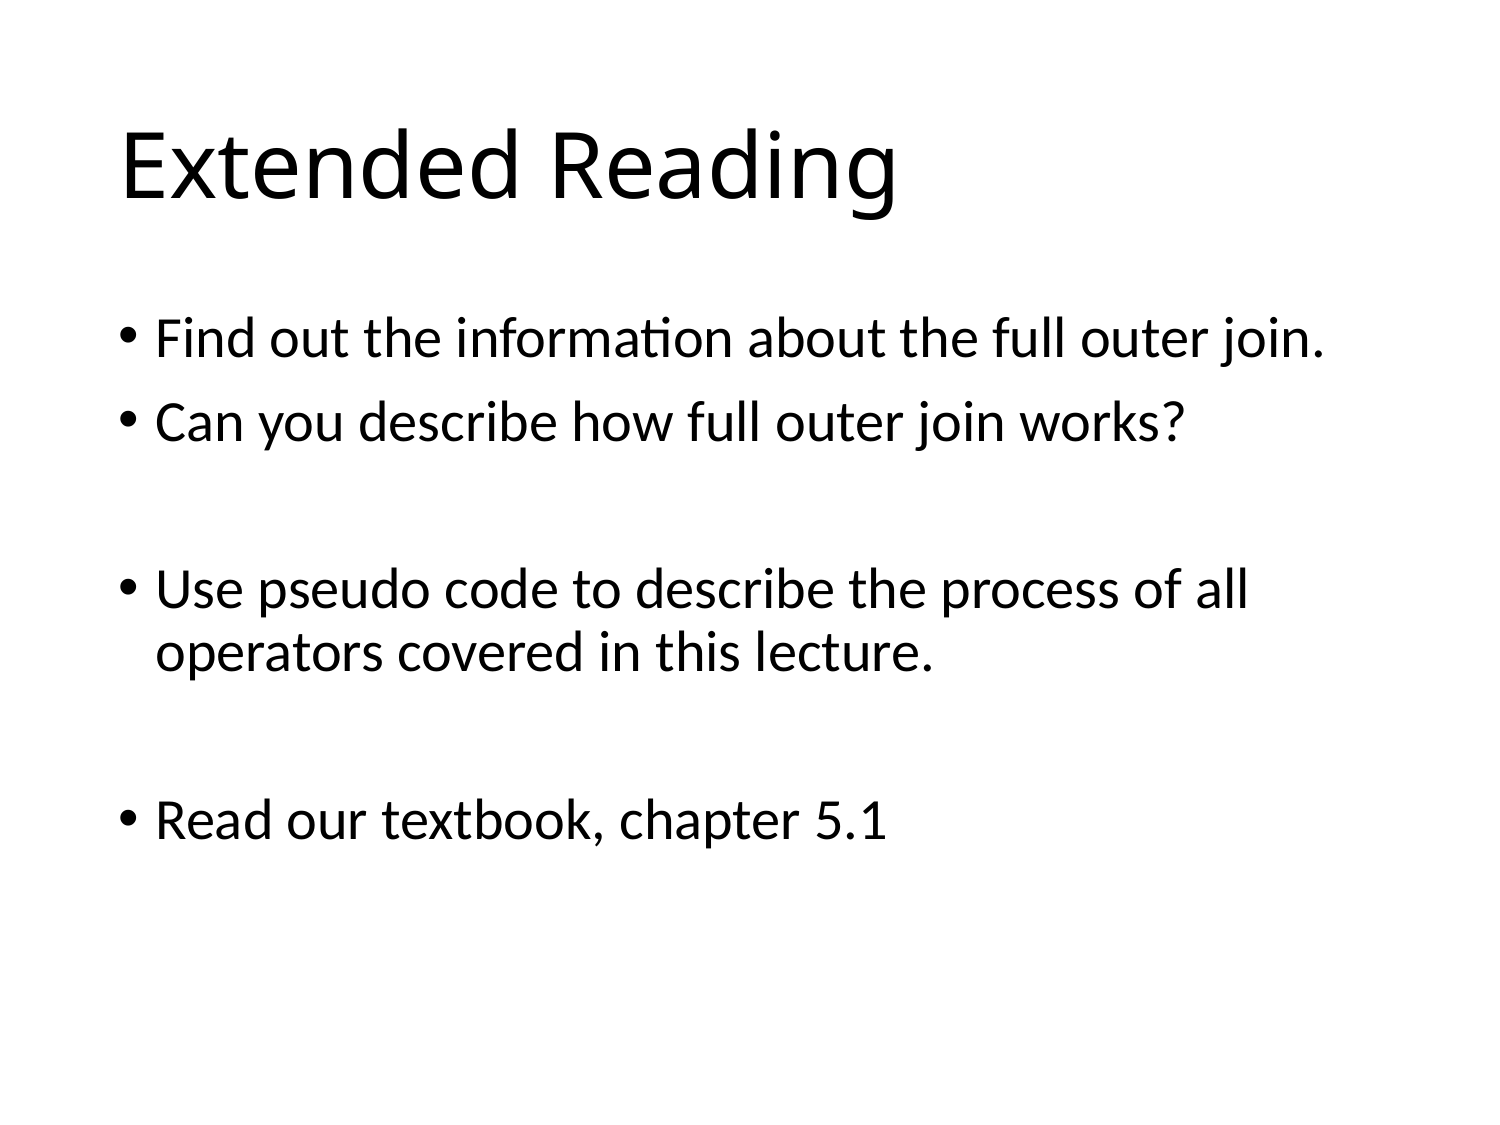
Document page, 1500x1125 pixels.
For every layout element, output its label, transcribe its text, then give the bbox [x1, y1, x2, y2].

list Find out the information about the full outer join. Can you describe how full outer join works? Use pseudo code to describe the process of all operators covered in this lecture. Read our textbook, chapter 5.1 [103, 299, 1397, 1014]
title Extended Reading [103, 59, 1397, 278]
